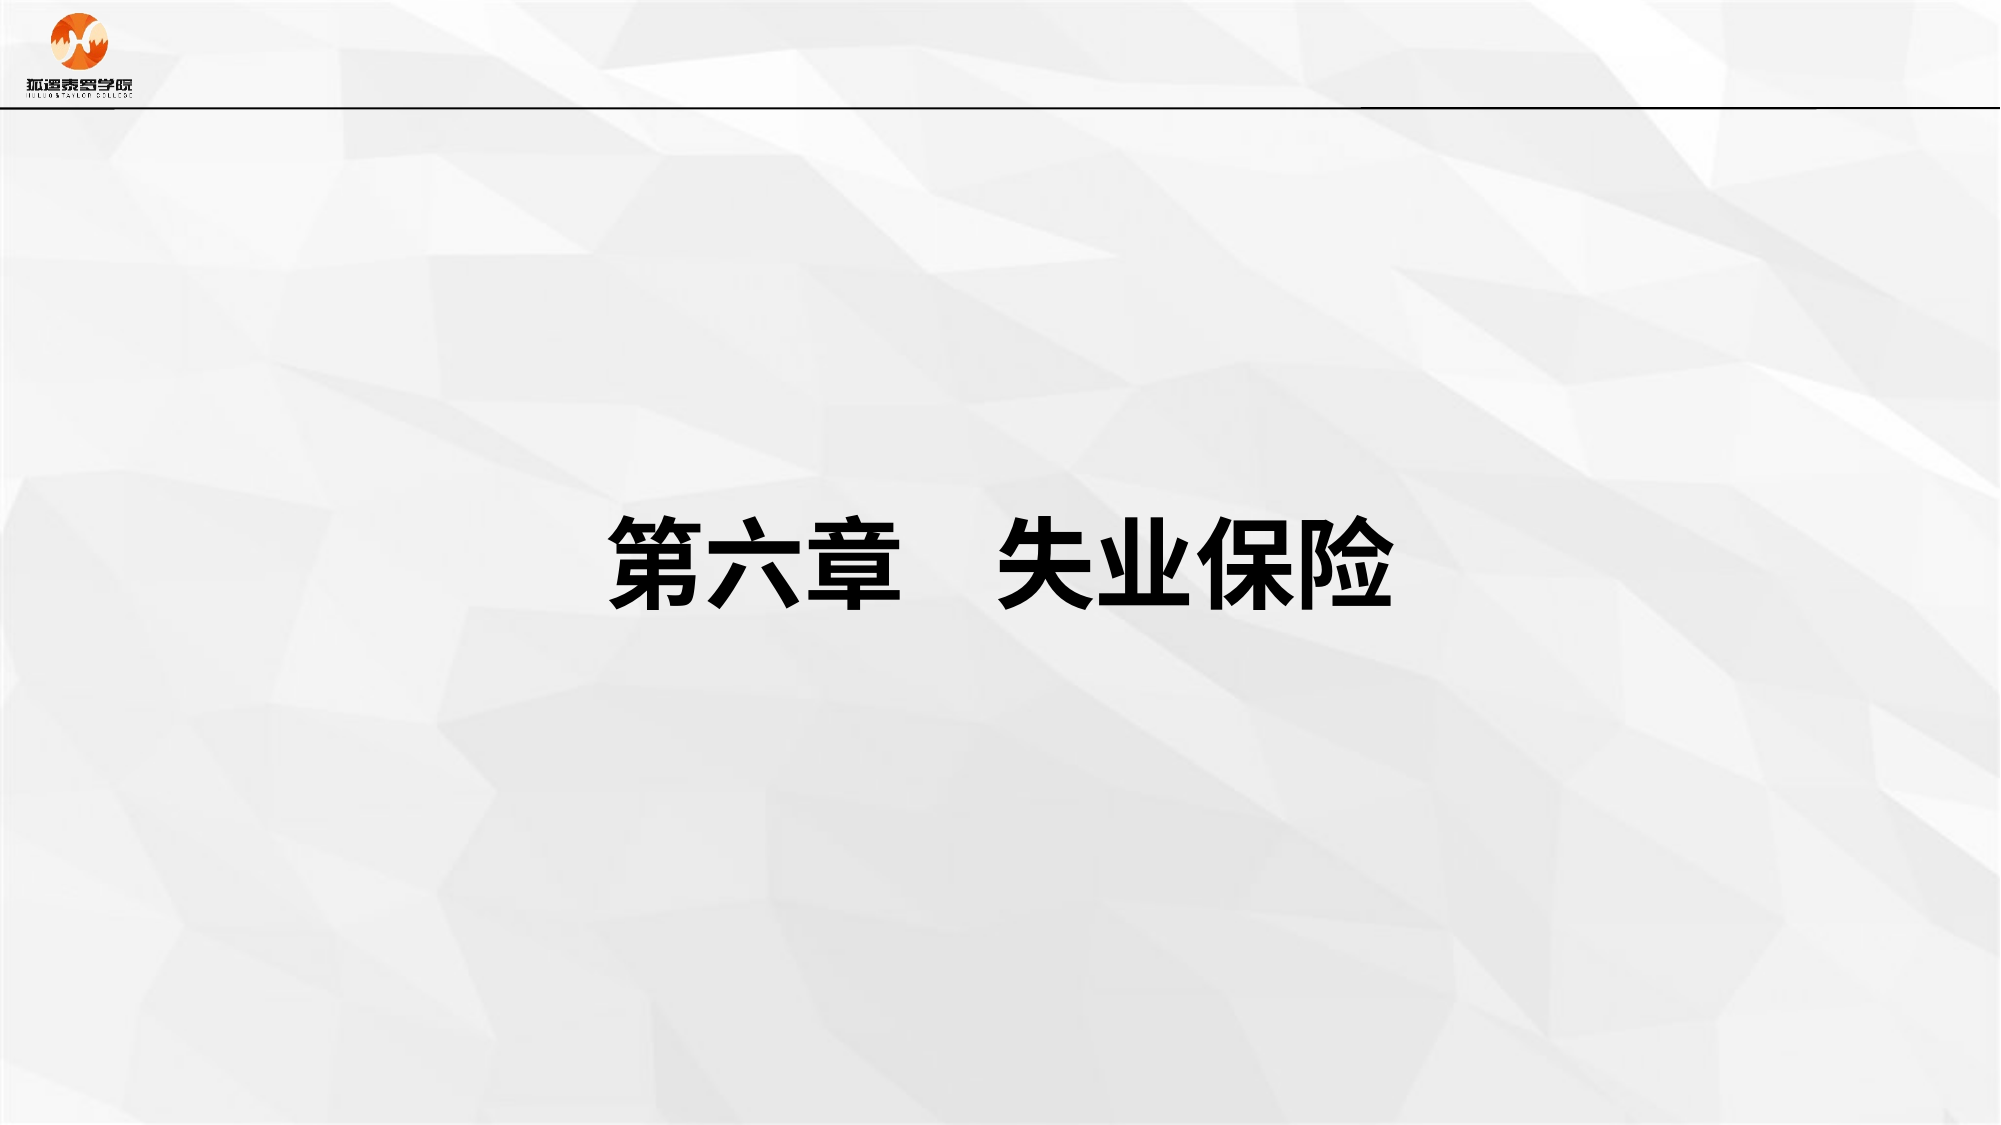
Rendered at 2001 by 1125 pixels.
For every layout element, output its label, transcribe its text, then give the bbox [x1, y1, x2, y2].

picture [4, 0, 154, 111]
text_box 第六章 失业保险 [589, 494, 1411, 629]
